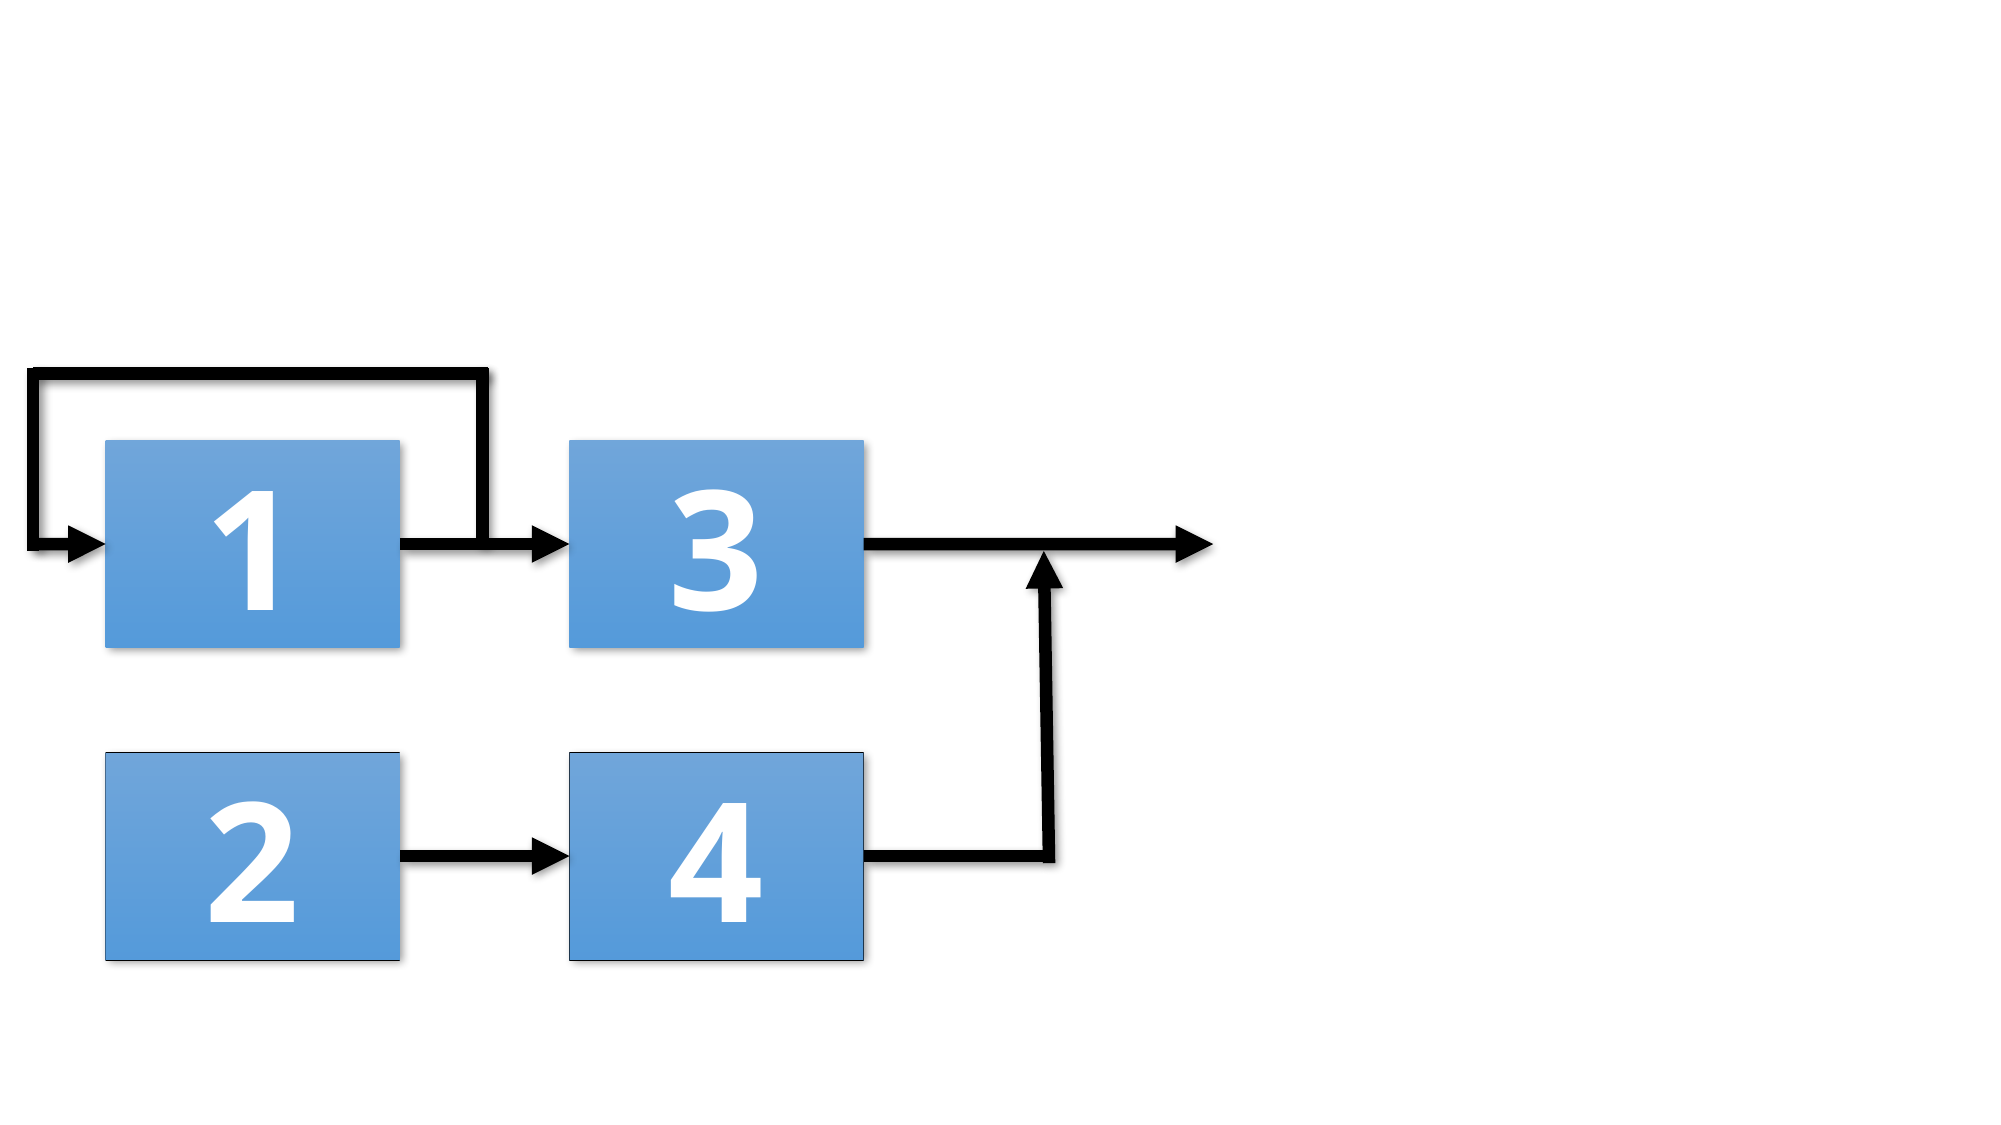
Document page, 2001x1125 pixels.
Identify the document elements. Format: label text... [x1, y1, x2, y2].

text_box 1 [105, 440, 400, 648]
text_box 4 [569, 752, 864, 961]
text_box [1043, 550, 1050, 864]
text_box 2 [105, 752, 400, 961]
text_box 3 [569, 440, 864, 648]
